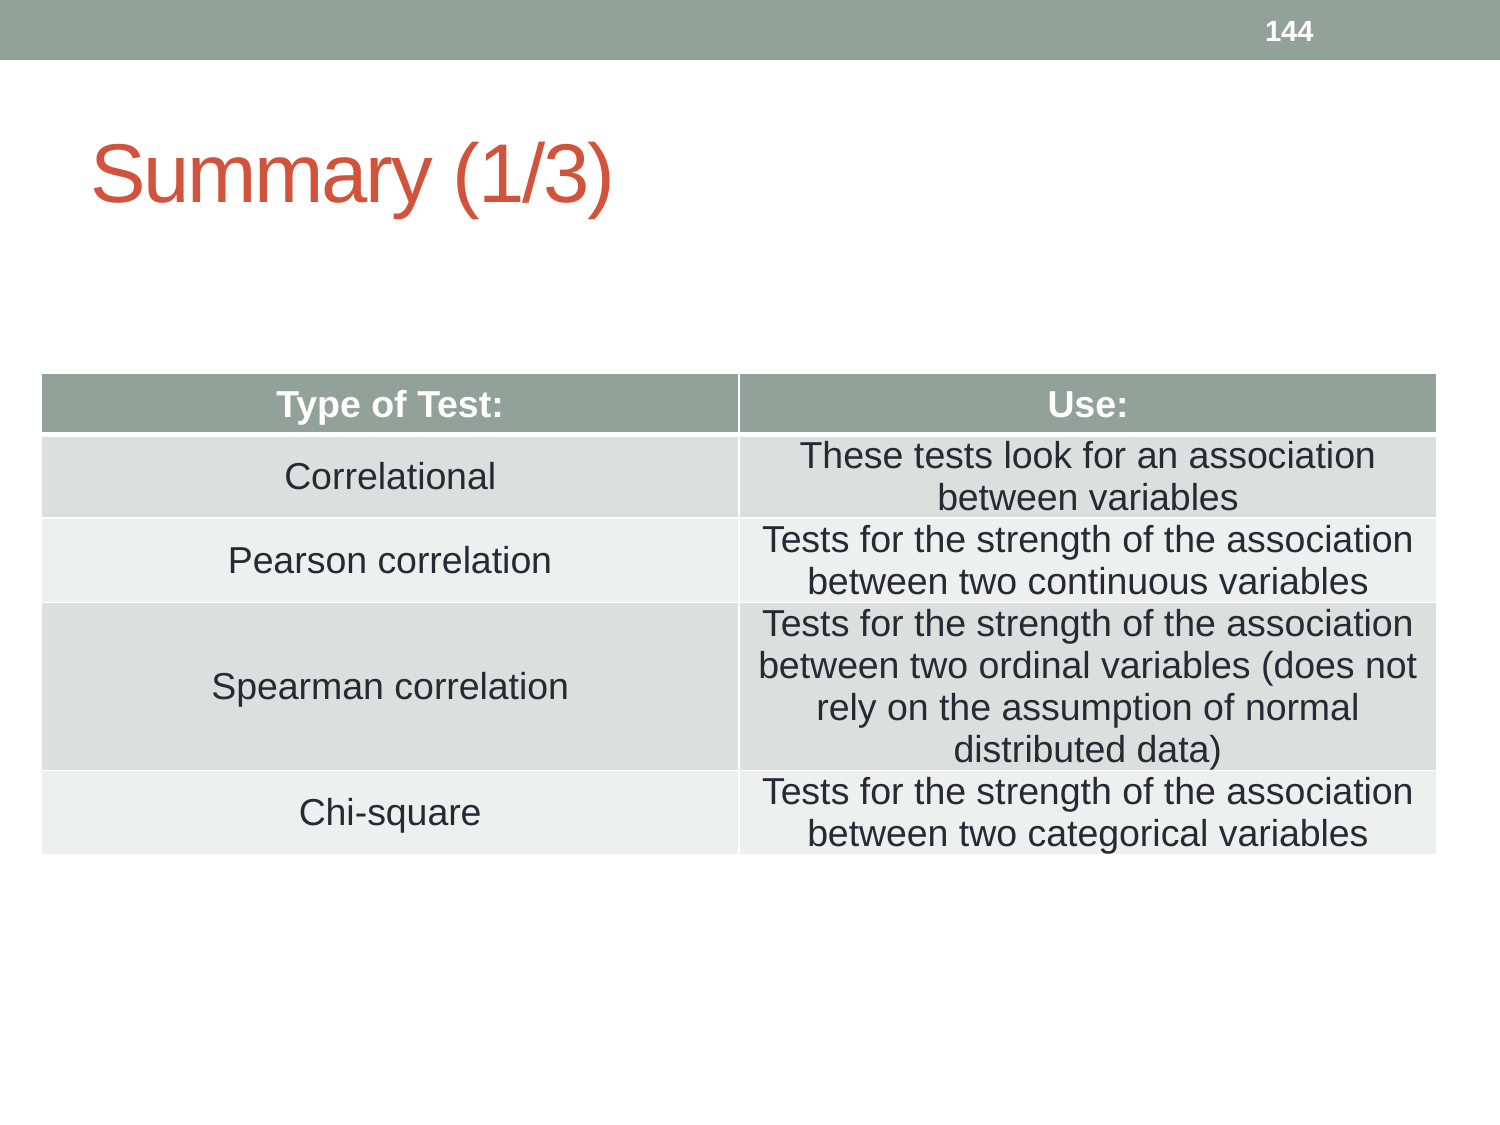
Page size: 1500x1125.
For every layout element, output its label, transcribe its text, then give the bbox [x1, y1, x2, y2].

table_cell Tests for the strength of the association between two ordinal variables (does not rely on the assumption of normal distributed data) [740, 603, 1436, 770]
title Summary (1/3) [75, 87, 1425, 250]
table_header Use: [740, 374, 1436, 432]
table_cell Spearman correlation [42, 603, 738, 770]
table_cell Pearson correlation [42, 519, 738, 602]
table_header Type of Test: [42, 374, 738, 432]
table_cell Correlational [42, 437, 738, 517]
table_cell These tests look for an association between variables [740, 437, 1436, 517]
slide_number 144 [1250, 3, 1425, 57]
table_cell Chi-square [42, 771, 738, 854]
table_cell Tests for the strength of the association between two continuous variables [740, 519, 1436, 602]
table_cell Tests for the strength of the association between two categorical variables [740, 771, 1436, 854]
